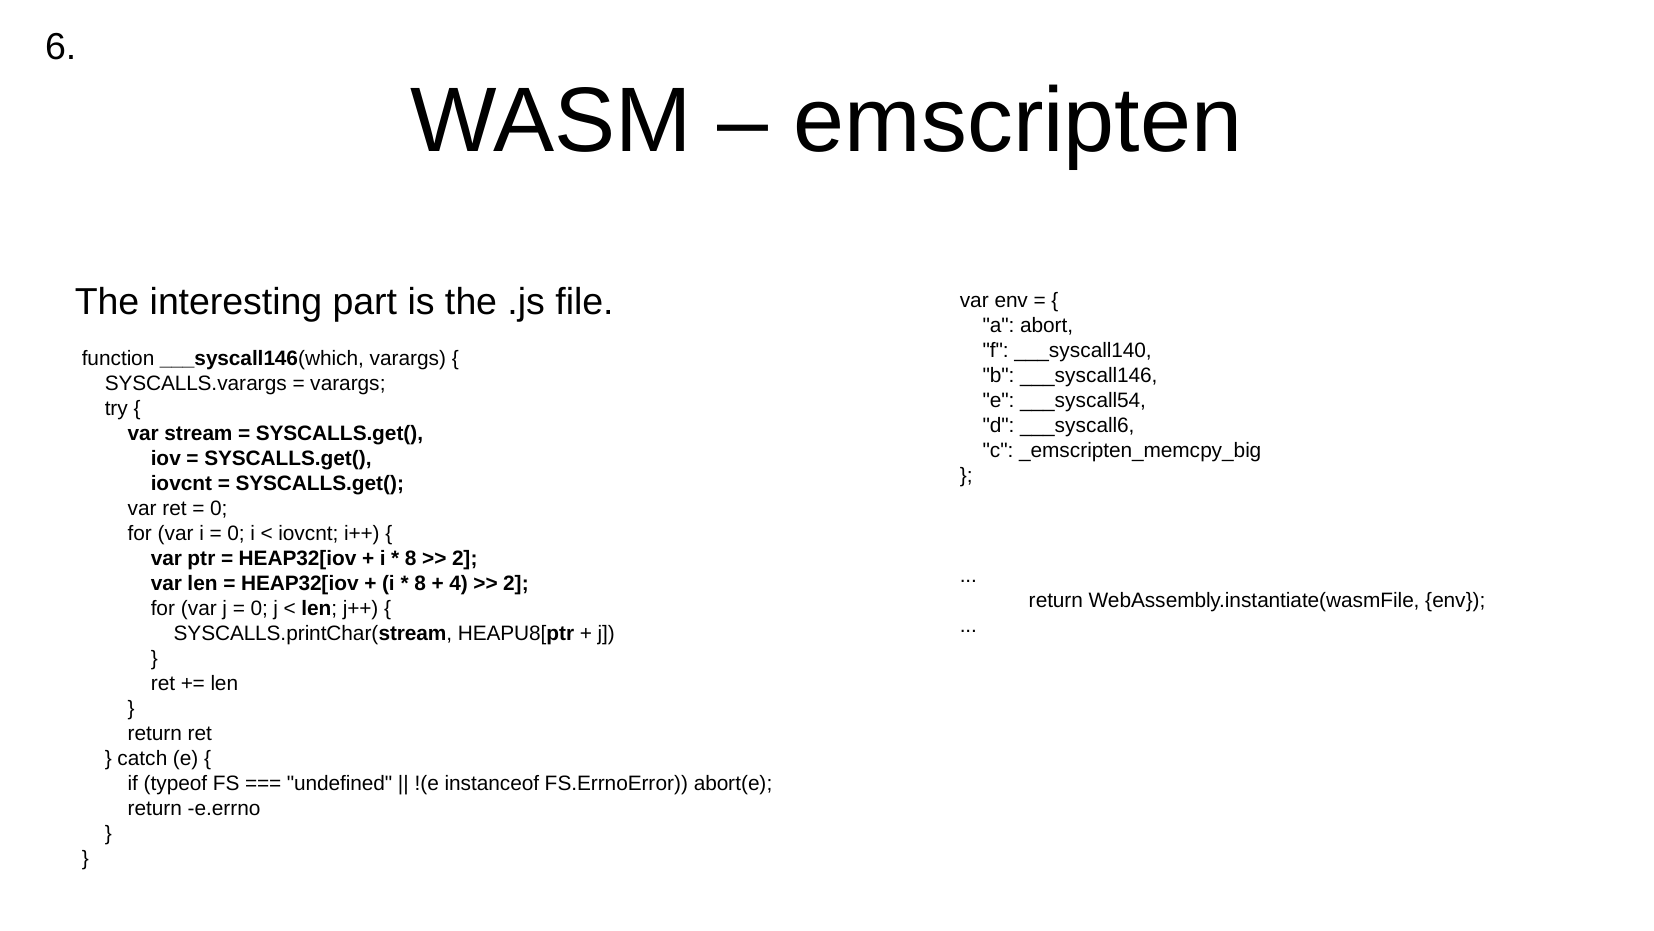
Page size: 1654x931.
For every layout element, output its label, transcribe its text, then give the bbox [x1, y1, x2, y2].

text_box WASM – emscripten [82, 59, 1571, 170]
text_box The interesting part is the .js file. [59, 269, 1395, 330]
text_box var env = { "a": abort, "f": ___syscall140, "b": ___syscall146, "e": ___syscall54, "d": ___syscall6, "c": _emscripten_memcpy_big }; ... return WebAssembly.instantiate(wasmFile, {env}); ... [944, 279, 1520, 644]
text_box 6. [30, 14, 92, 75]
text_box function ___syscall146(which, varargs) { SYSCALLS.varargs = varargs; try { var stream = SYSCALLS.get(), iov = SYSCALLS.get(), iovcnt = SYSCALLS.get(); var ret = 0; for (var i = 0; i < iovcnt; i++) { var ptr = HEAP32[iov + i * 8 >> 2]; var len = HEAP32[iov + (i * 8 + 4) >> 2]; for (var j = 0; j < len; j++) { SYSCALLS.printChar(stream, HEAPU8[ptr + j]) } ret += len } return ret } catch (e) { if (typeof FS === "undefined" || !(e instanceof FS.ErrnoError)) abort(e); return -e.errno } } [67, 337, 795, 877]
